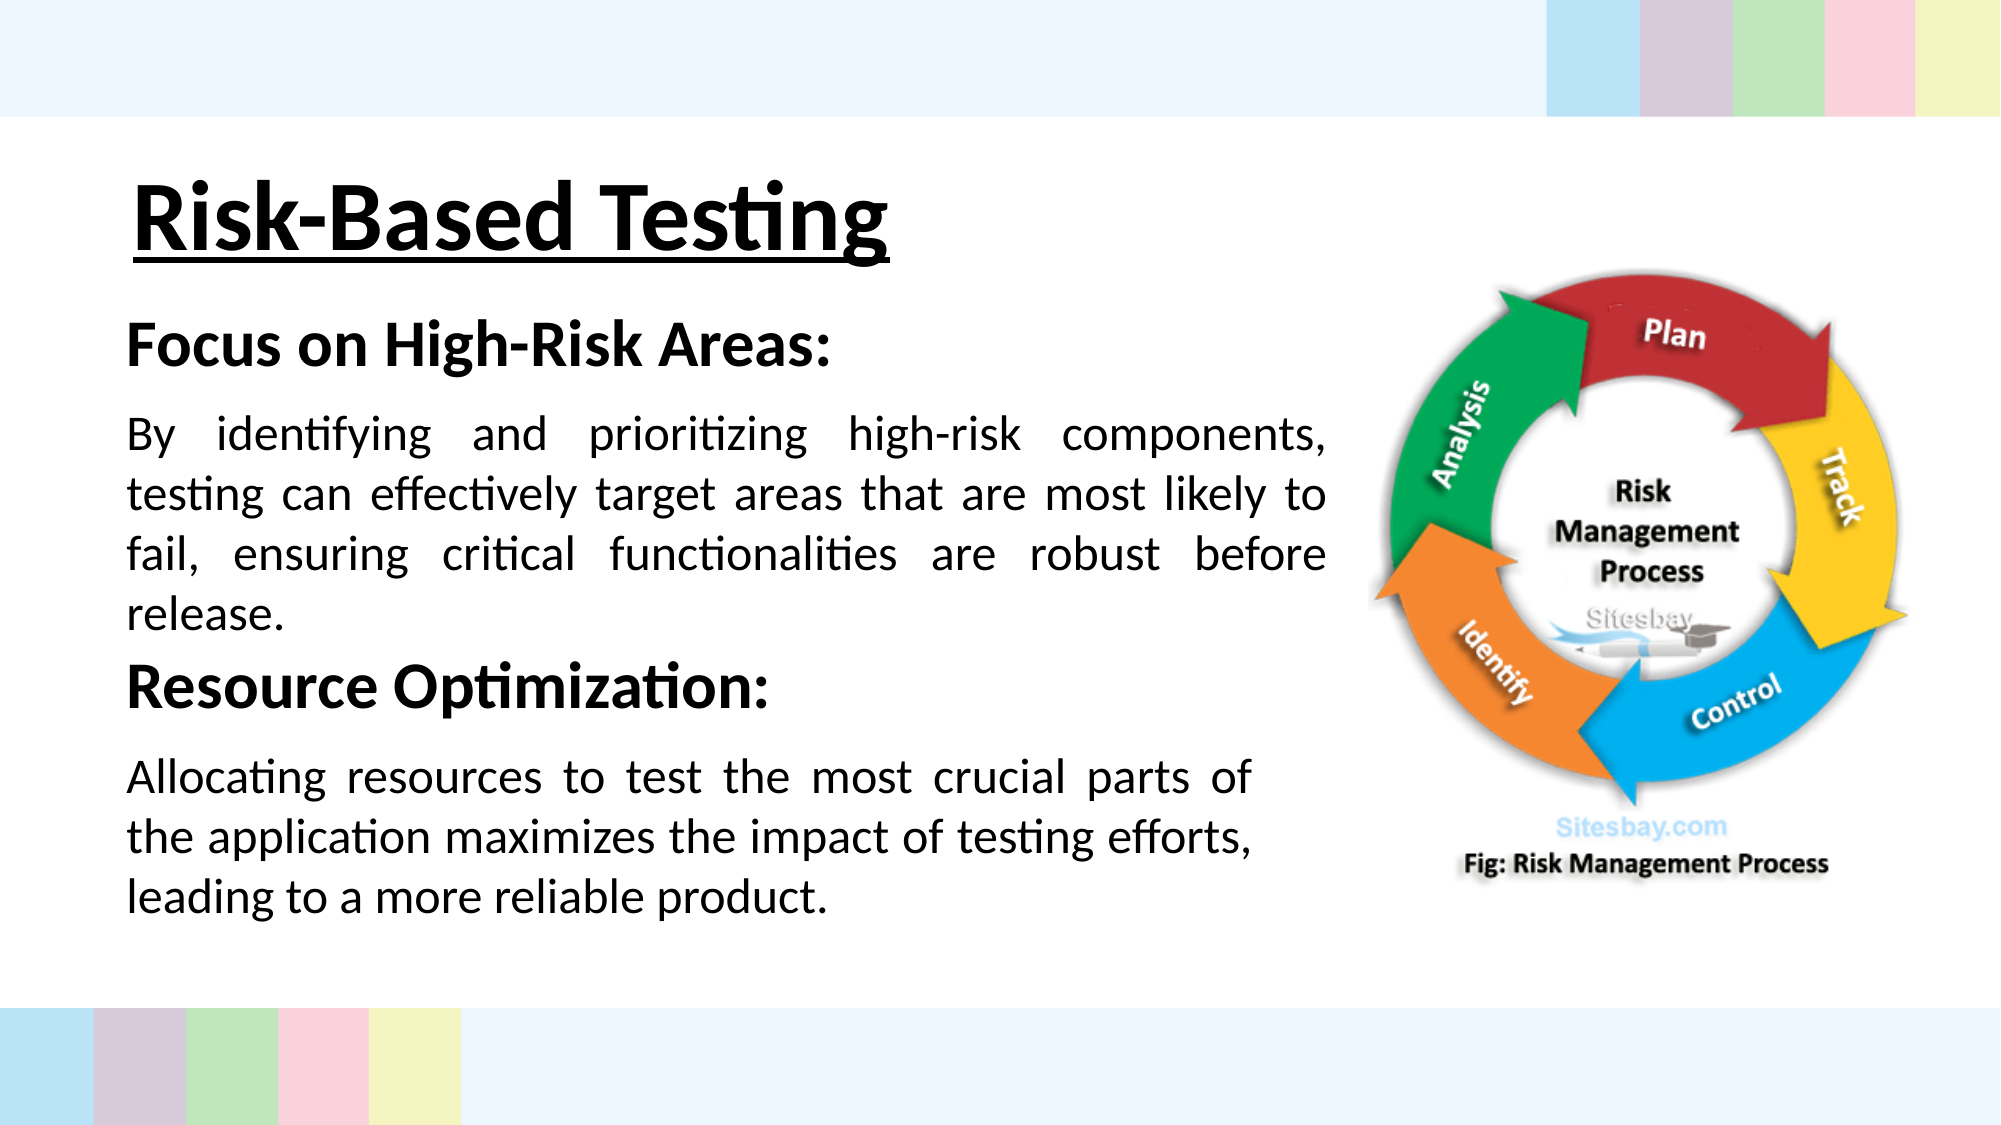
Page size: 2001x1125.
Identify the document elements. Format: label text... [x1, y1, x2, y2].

text_box Resource Optimization: Allocating resources to test the most crucial parts of the application maximizes the impact of testing efforts, leading to a more reliable product. [111, 634, 1268, 931]
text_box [0, 0, 2000, 117]
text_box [0, 1008, 2000, 1125]
picture [1342, 251, 1938, 904]
text_box Risk-Based Testing [117, 143, 905, 278]
text_box Focus on High-Risk Areas: By identifying and prioritizing high-risk components, testing can effectively target areas that are most likely to fail, ensuring critical functionalities are robust before release. [111, 292, 1342, 649]
